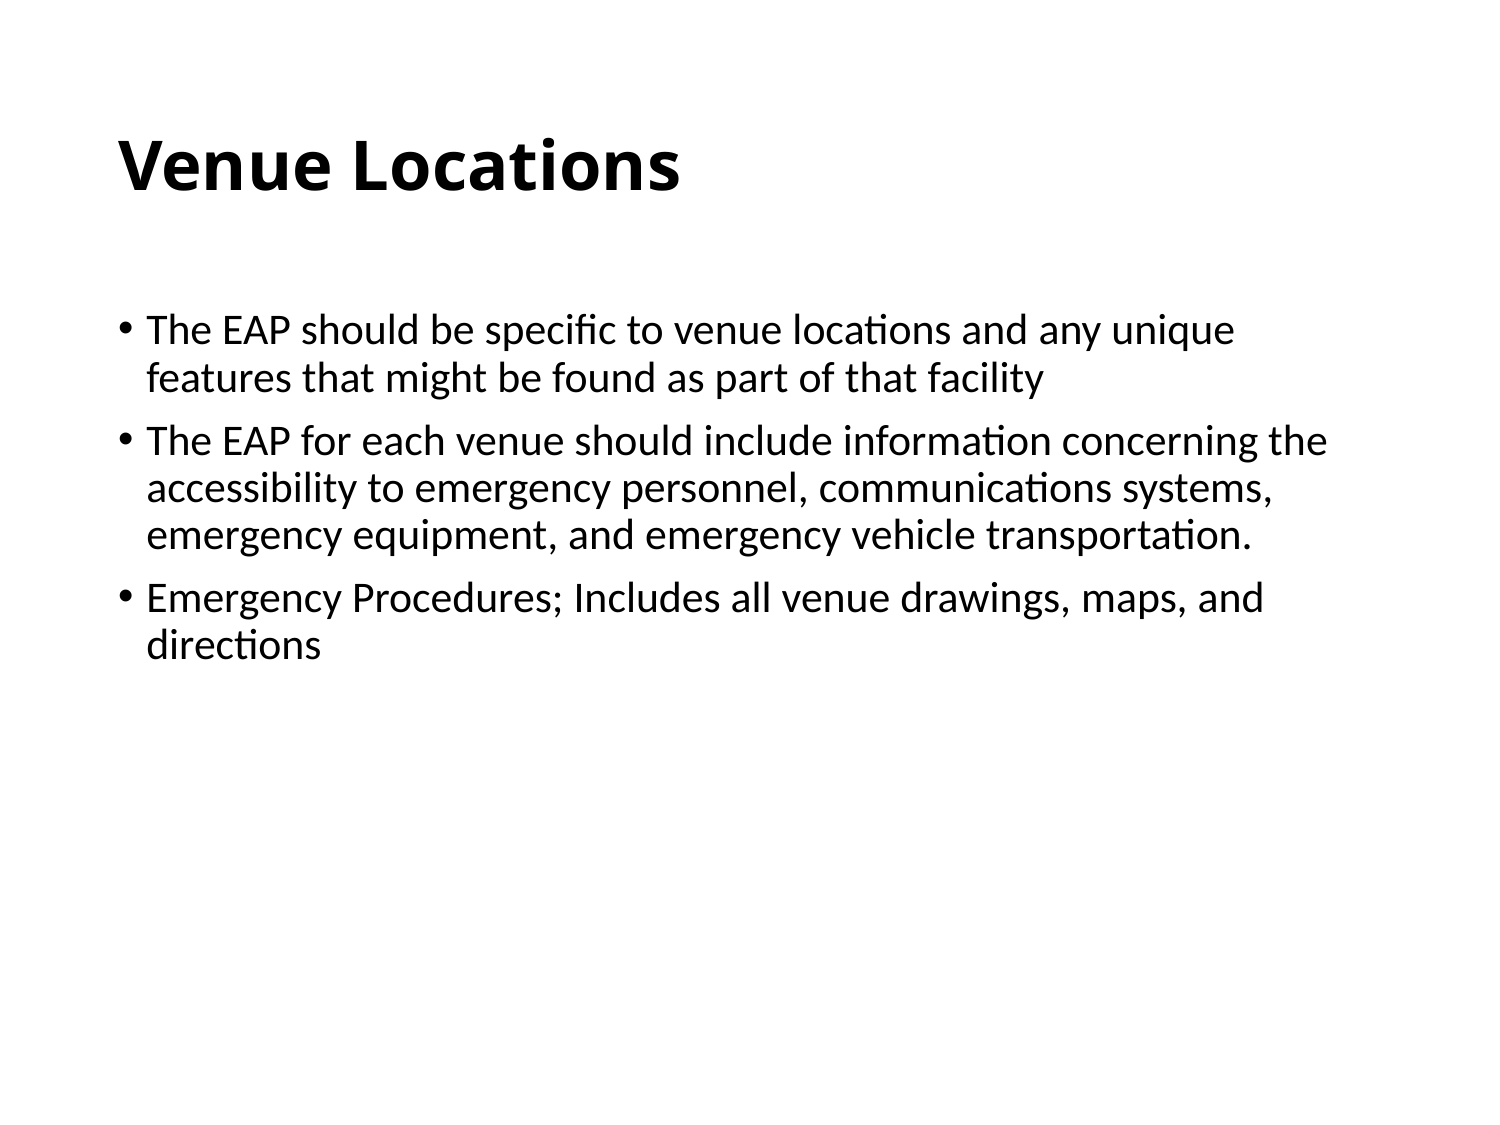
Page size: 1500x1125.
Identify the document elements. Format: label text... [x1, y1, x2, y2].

title Venue Locations [103, 59, 1397, 278]
list The EAP should be specific to venue locations and any unique features that might be found as part of that facility The EAP for each venue should include information concerning the accessibility to emergency personnel, communications systems, emergency equipment, and emergency vehicle transportation. Emergency Procedures; Includes all venue drawings, maps, and directions [103, 299, 1397, 1014]
